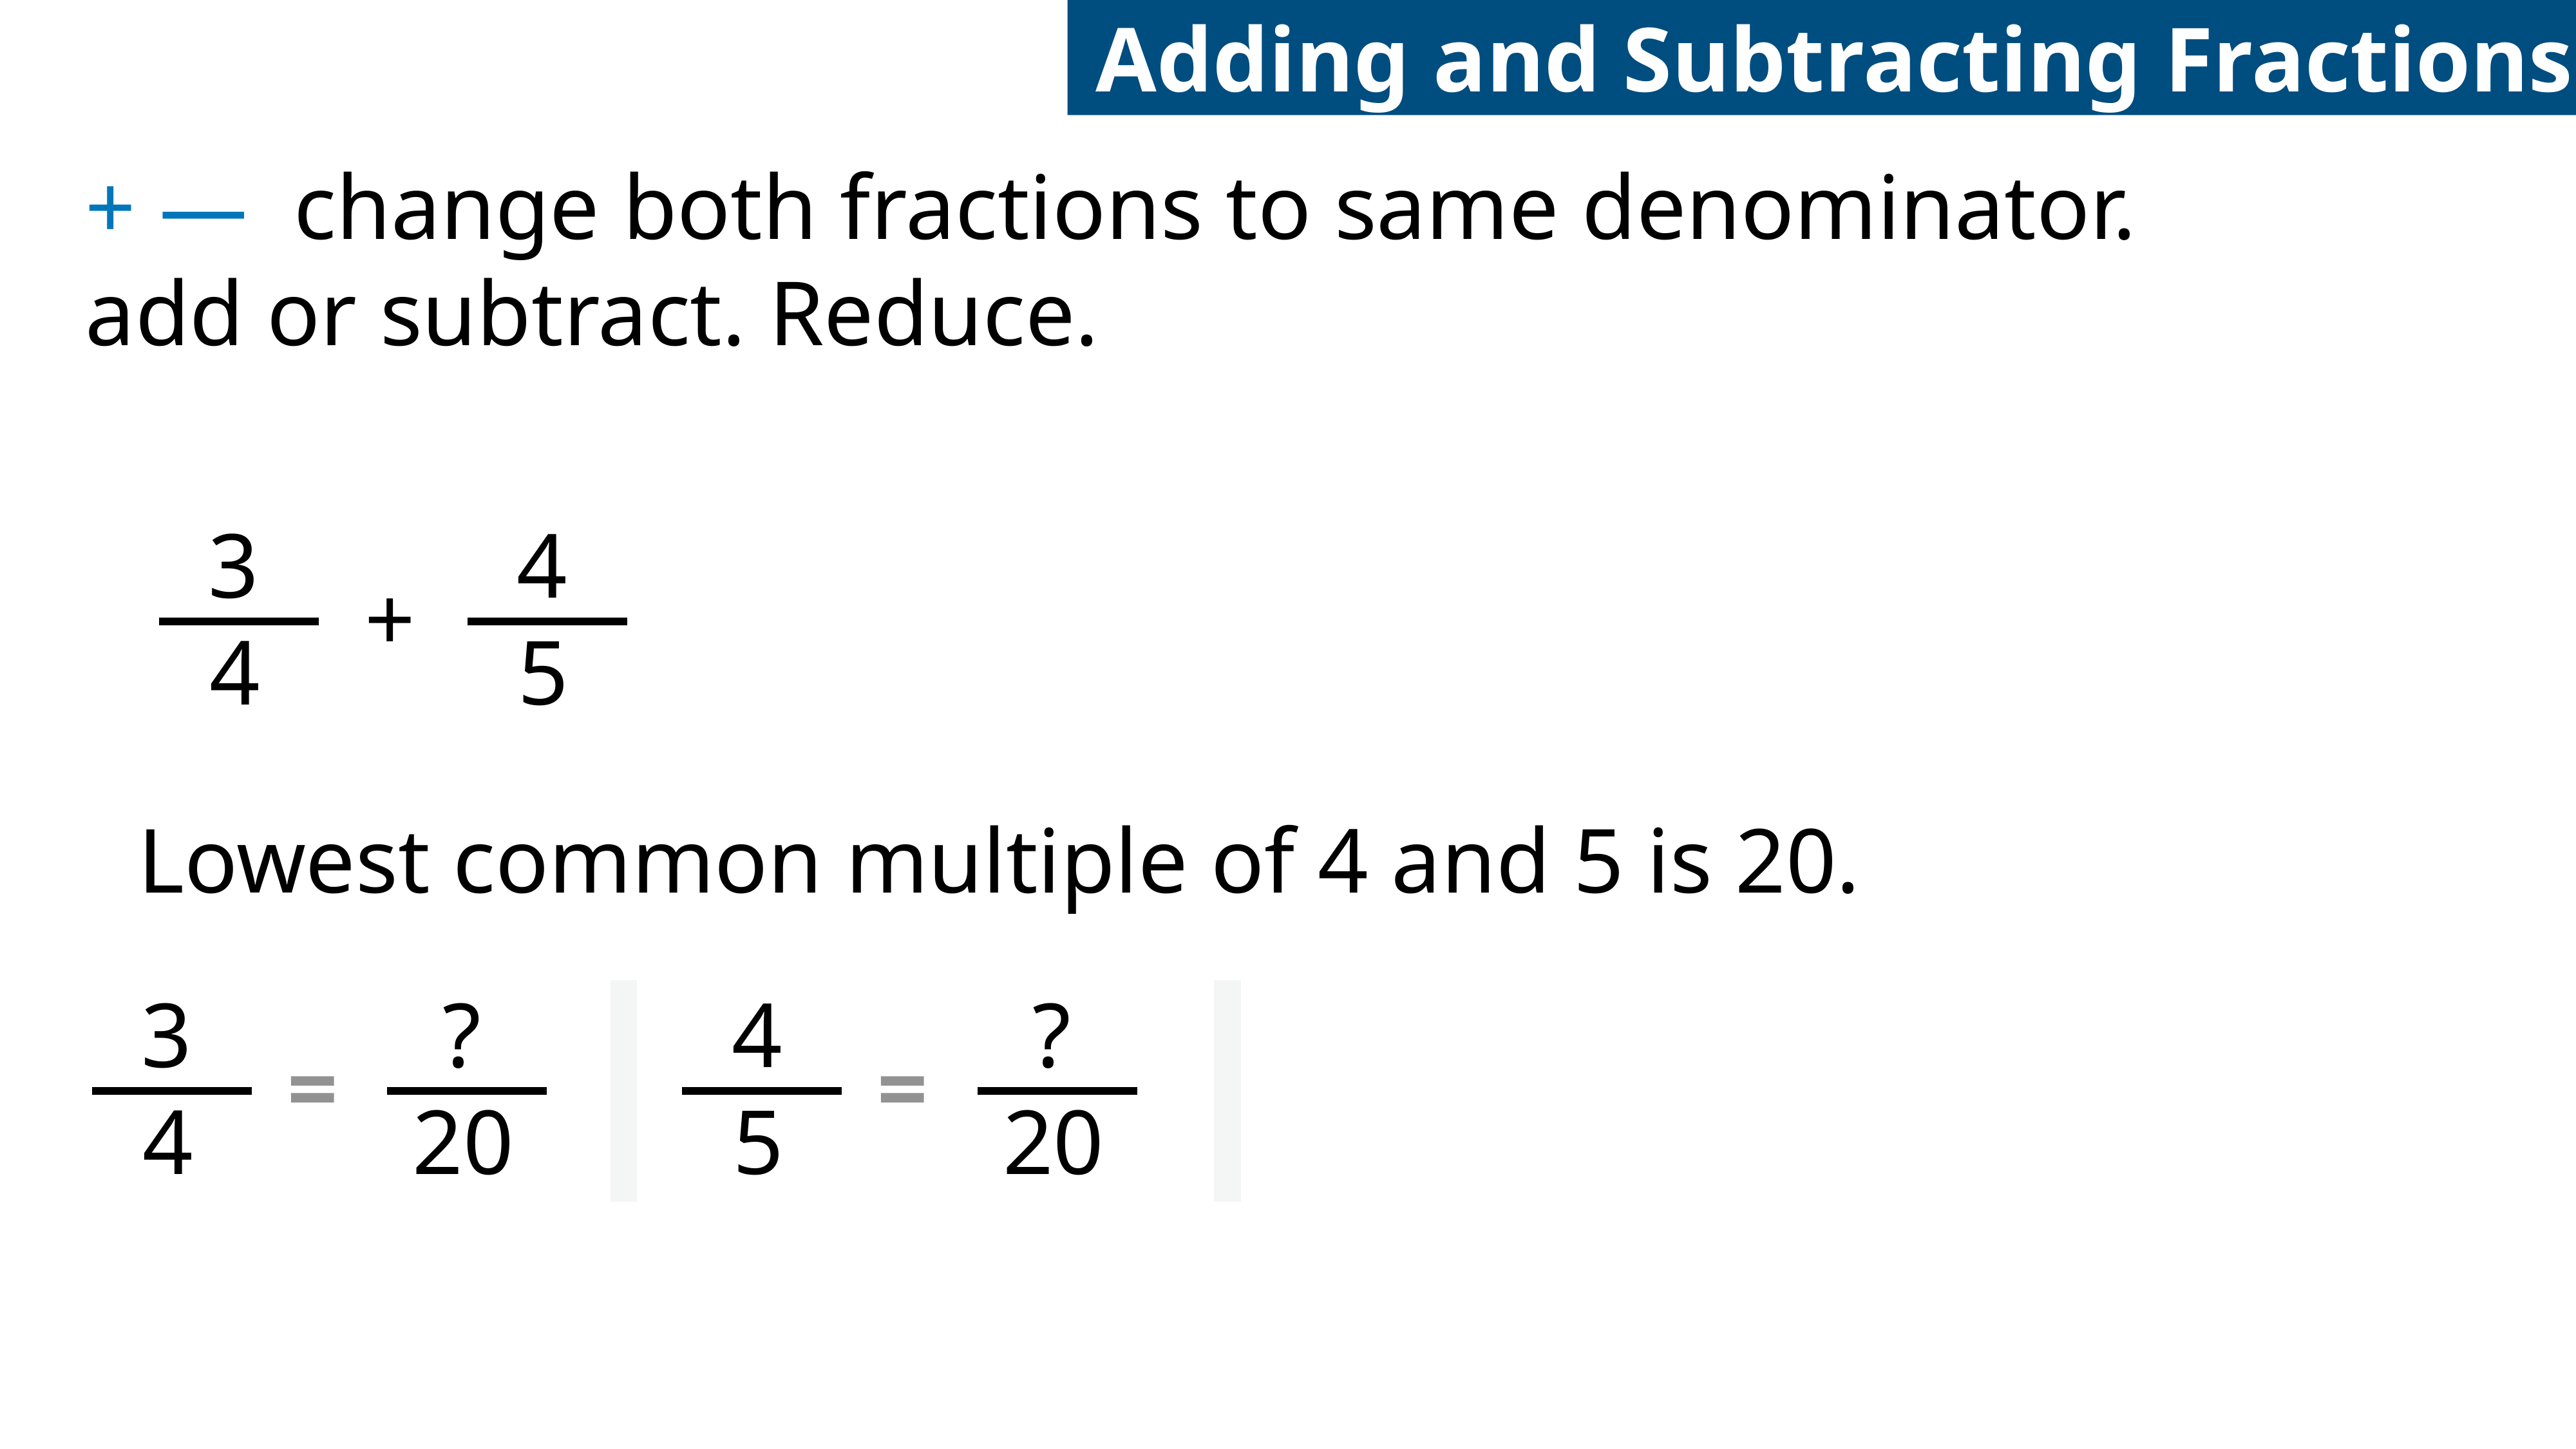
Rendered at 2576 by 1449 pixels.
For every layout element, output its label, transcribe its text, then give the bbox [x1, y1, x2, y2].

text_box 3 [203, 504, 265, 621]
text_box + [359, 557, 421, 675]
text_box 5 [727, 1081, 790, 1090]
text_box Lowest common multiple of 4 and 5 is 20. [133, 799, 1867, 916]
text_box = [872, 1027, 934, 1144]
text_box ? [1027, 973, 1077, 1081]
text_box 3 [136, 973, 198, 1090]
text_box 20 [997, 1091, 1110, 1198]
text_box 4 [137, 1091, 199, 1198]
text_box 5 [513, 611, 574, 621]
text_box 4 [511, 504, 573, 621]
text_box 20 [407, 1091, 520, 1198]
text_box ? [437, 973, 487, 1081]
text_box = [281, 1027, 344, 1144]
text_box 20 [407, 1081, 520, 1090]
text_box 4 [204, 621, 266, 728]
text_box 4 [726, 973, 788, 1090]
text_box + — change both fractions to same denominator. add or subtract. Reduce. [80, 145, 2166, 369]
text_box 4 [204, 611, 266, 621]
text_box 20 [997, 1081, 1110, 1090]
text_box 5 [727, 1091, 790, 1198]
text_box Adding and Subtracting Fractions [1067, 0, 2576, 115]
text_box 5 [513, 621, 574, 728]
text_box 4 [137, 1081, 199, 1090]
